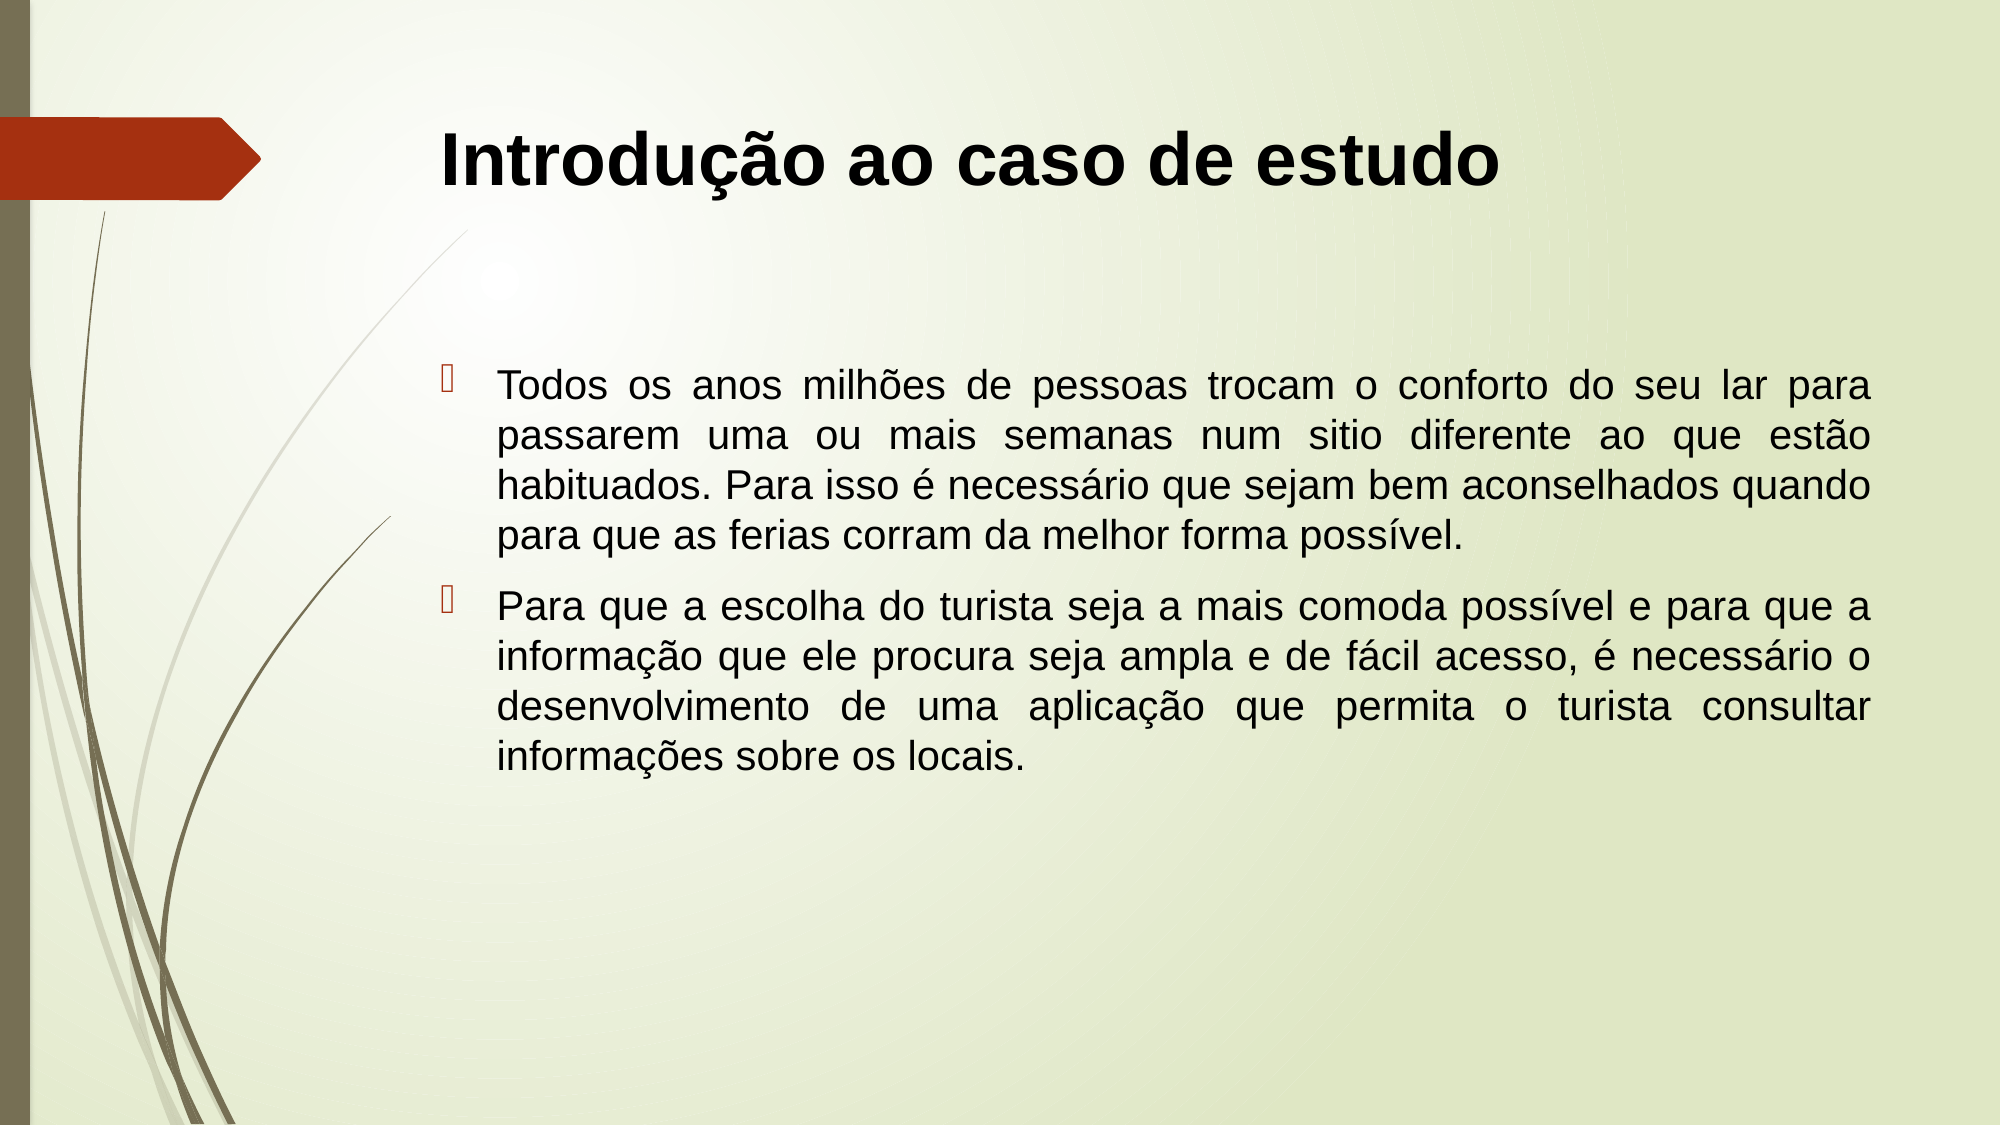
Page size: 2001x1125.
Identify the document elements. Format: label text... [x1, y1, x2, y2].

list Todos os anos milhões de pessoas trocam o conforto do seu lar para passarem uma ou mais semanas num sitio diferente ao que estão habituados. Para isso é necessário que sejam bem aconselhados quando para que as ferias corram da melhor forma possível. Para que a escolha do turista seja a mais comoda possível e para que a informação que ele procura seja ampla e de fácil acesso, é necessário o desenvolvimento de uma aplicação que permita o turista consultar informações sobre os locais. [425, 350, 1888, 1082]
title Introdução ao caso de estudo [425, 102, 1888, 313]
